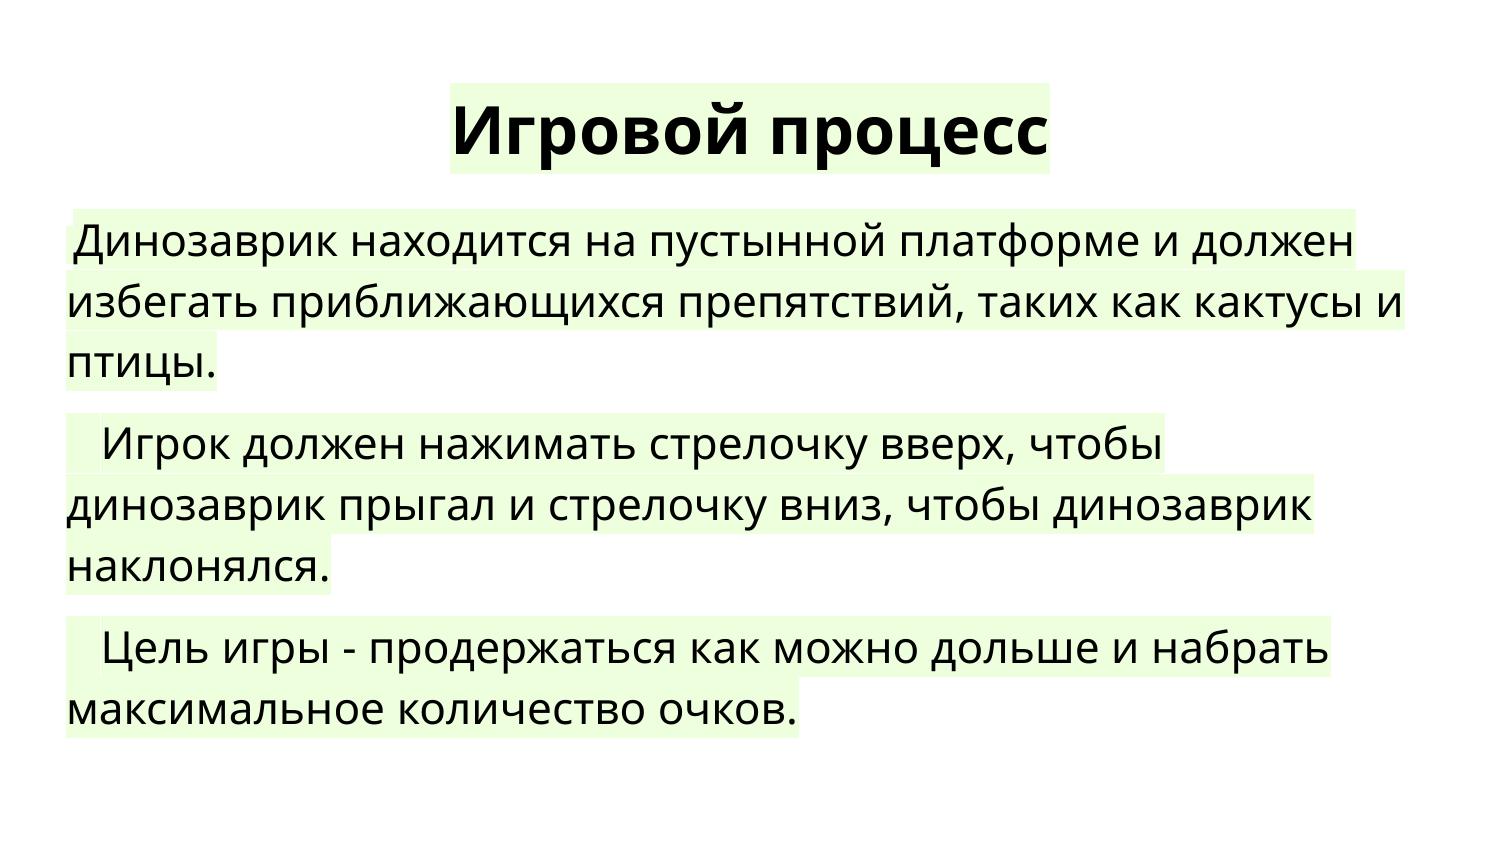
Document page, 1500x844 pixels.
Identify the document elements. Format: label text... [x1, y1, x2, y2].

title Игровой процесс [51, 72, 1449, 167]
list Динозаврик находится на пустынной платформе и должен избегать приближающихся препятствий, таких как кактусы и птицы. Игрок должен нажимать стрелочку вверх, чтобы динозаврик прыгал и стрелочку вниз, чтобы динозаврик наклонялся. Цель игры - продержаться как можно дольше и набрать максимальное количество очков. [51, 189, 1449, 750]
